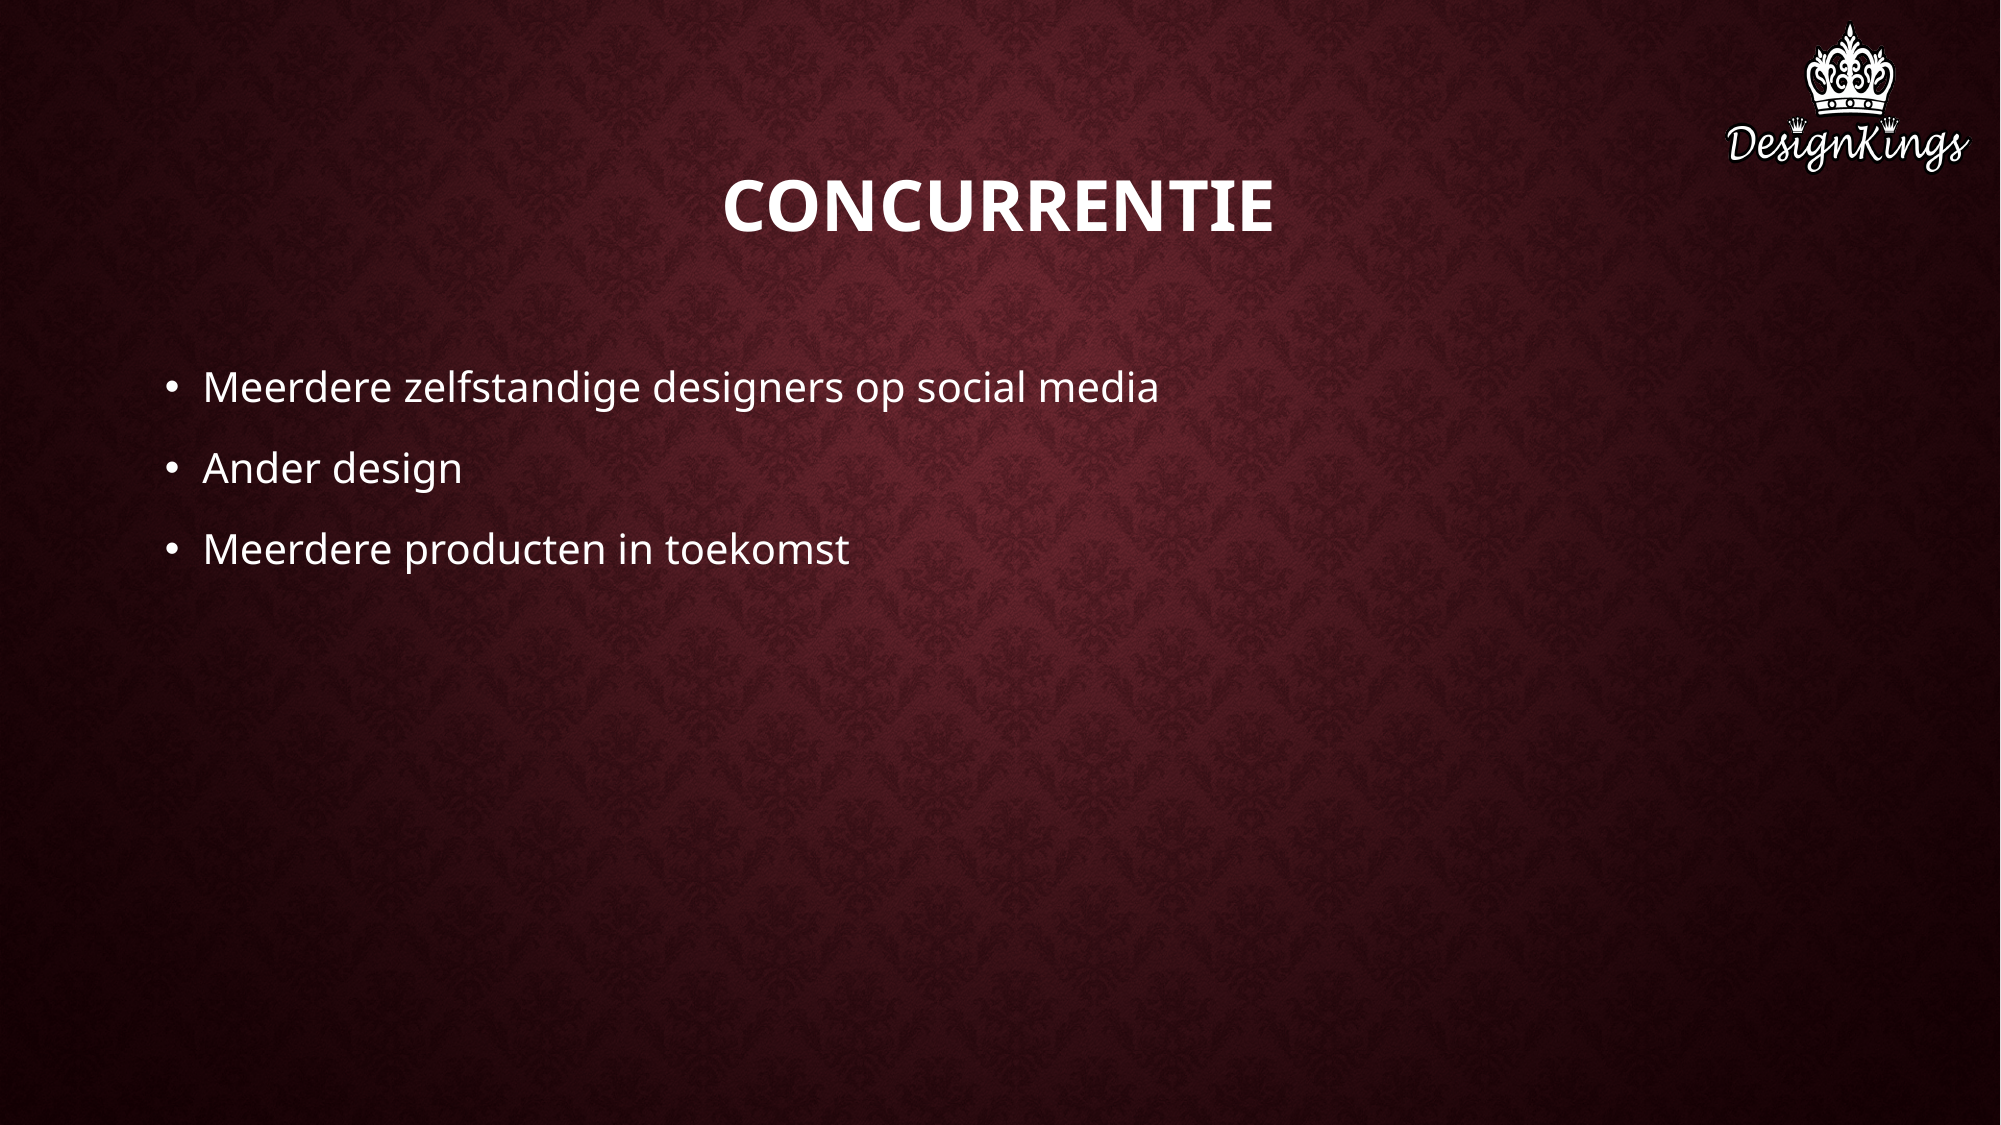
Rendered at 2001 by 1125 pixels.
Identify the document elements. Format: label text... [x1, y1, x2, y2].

title Concurrentie [149, 99, 1849, 318]
picture [1669, 0, 2000, 248]
list Meerdere zelfstandige designers op social media Ander design Meerdere producten in toekomst [149, 343, 1849, 950]
